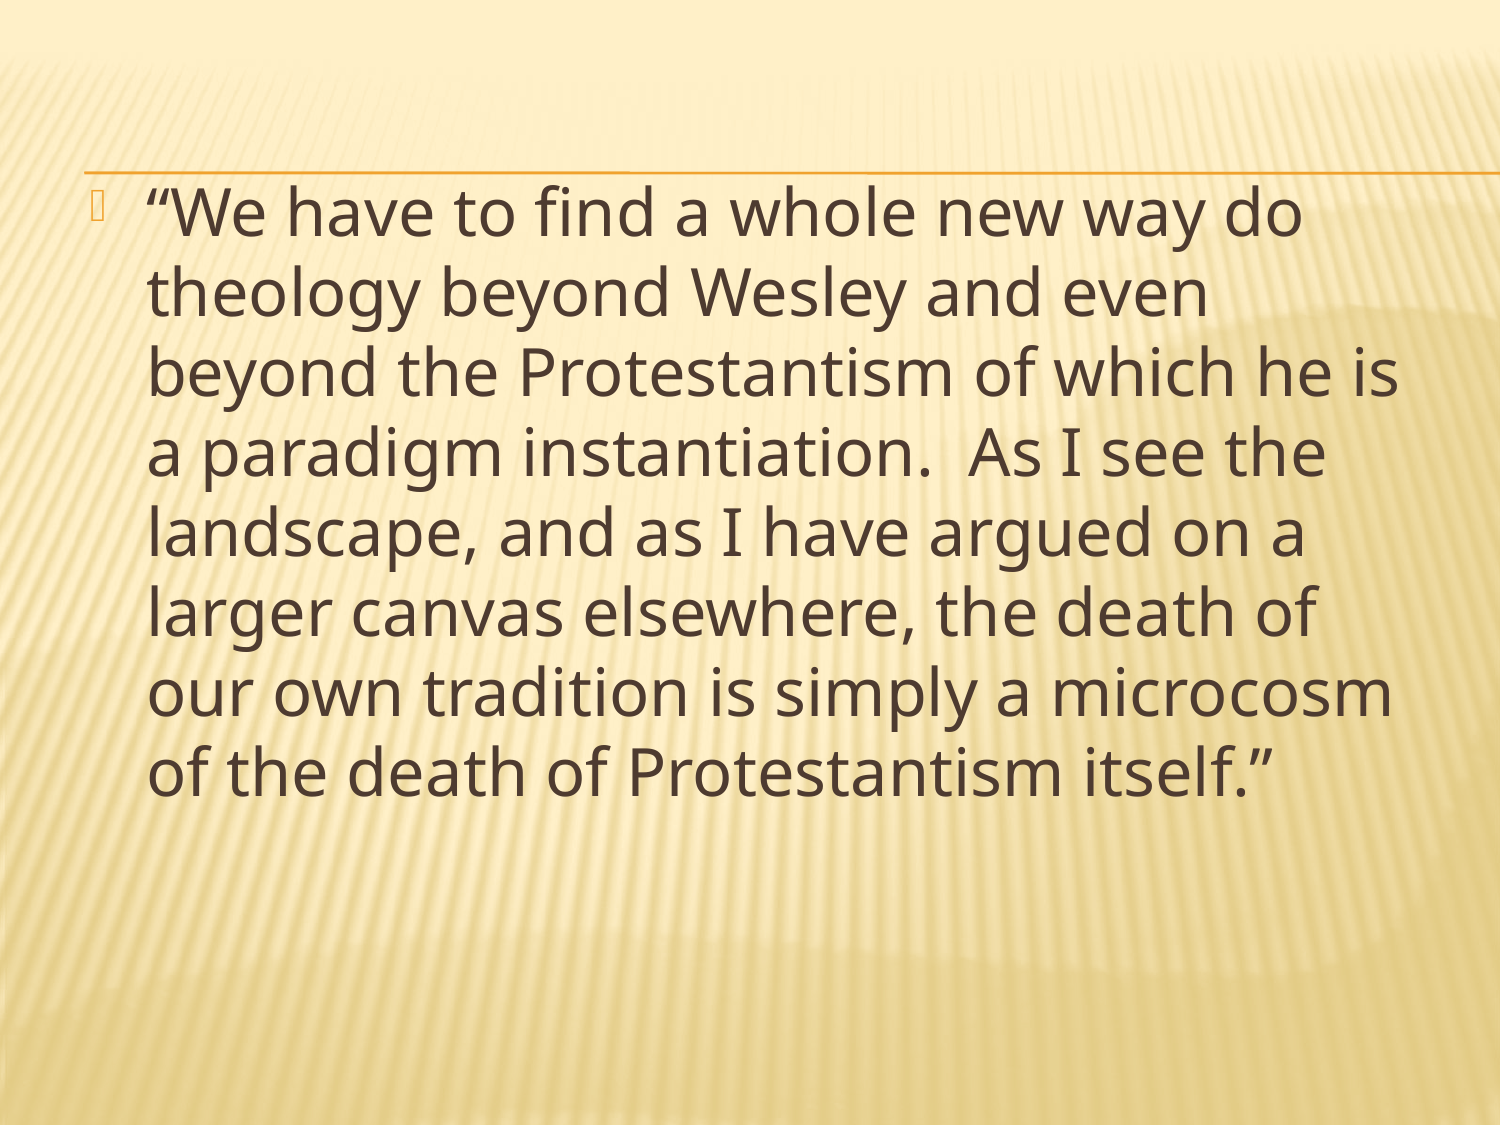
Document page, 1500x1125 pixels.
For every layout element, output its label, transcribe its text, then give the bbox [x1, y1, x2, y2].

list “We have to find a whole new way do theology beyond Wesley and even beyond the Protestantism of which he is a paradigm instantiation. As I see the landscape, and as I have argued on a larger canvas elsewhere, the death of our own tradition is simply a microcosm of the death of Protestantism itself.” [75, 162, 1425, 1080]
